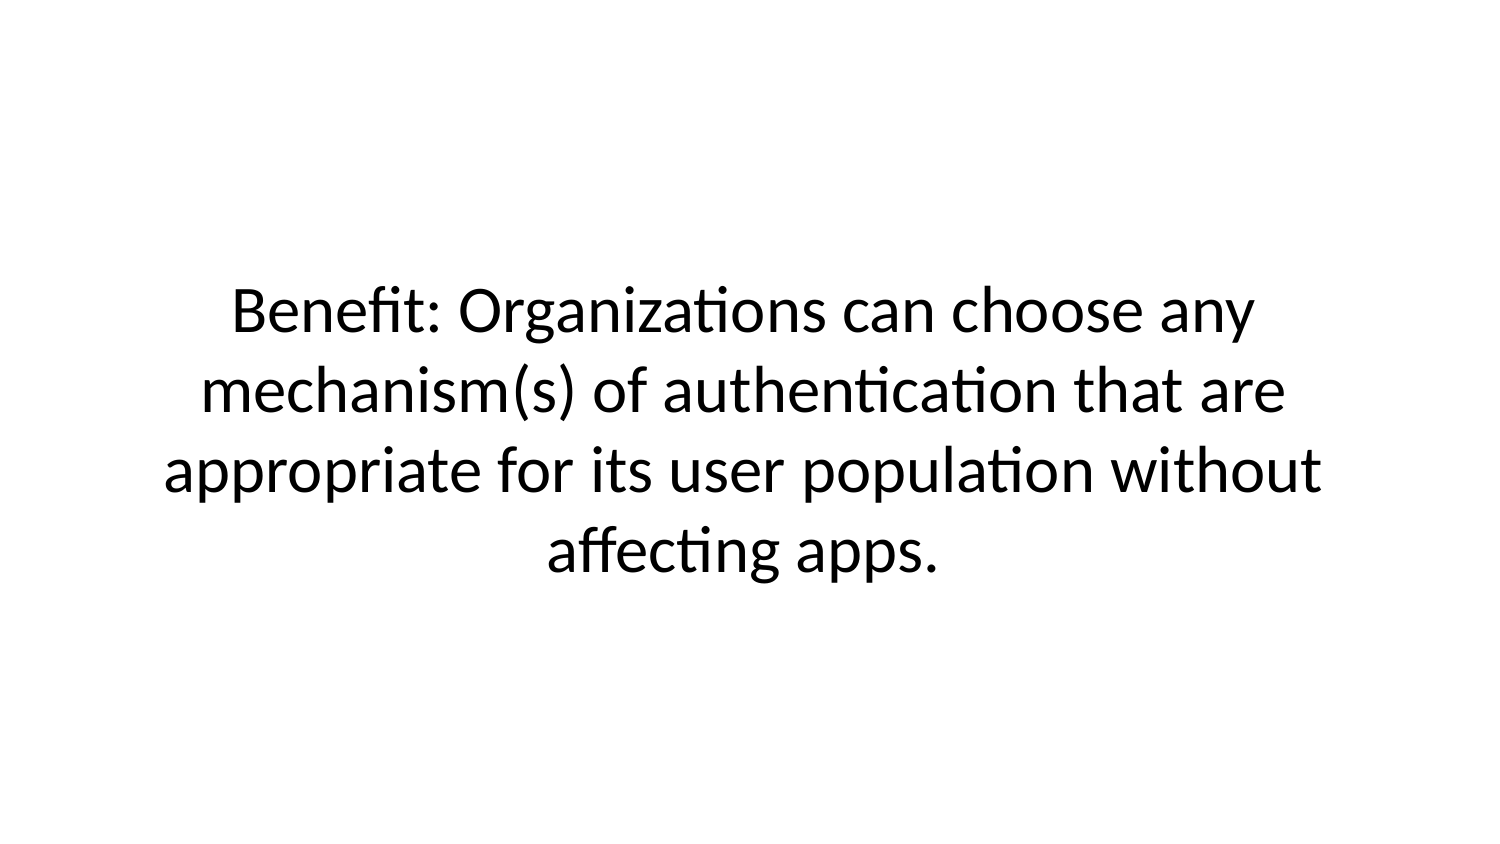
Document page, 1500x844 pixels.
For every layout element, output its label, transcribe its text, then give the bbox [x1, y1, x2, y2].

text_box Benefit: Organizations can choose any mechanism(s) of authentication that are appropriate for its user population without affecting apps. [74, 258, 1413, 594]
